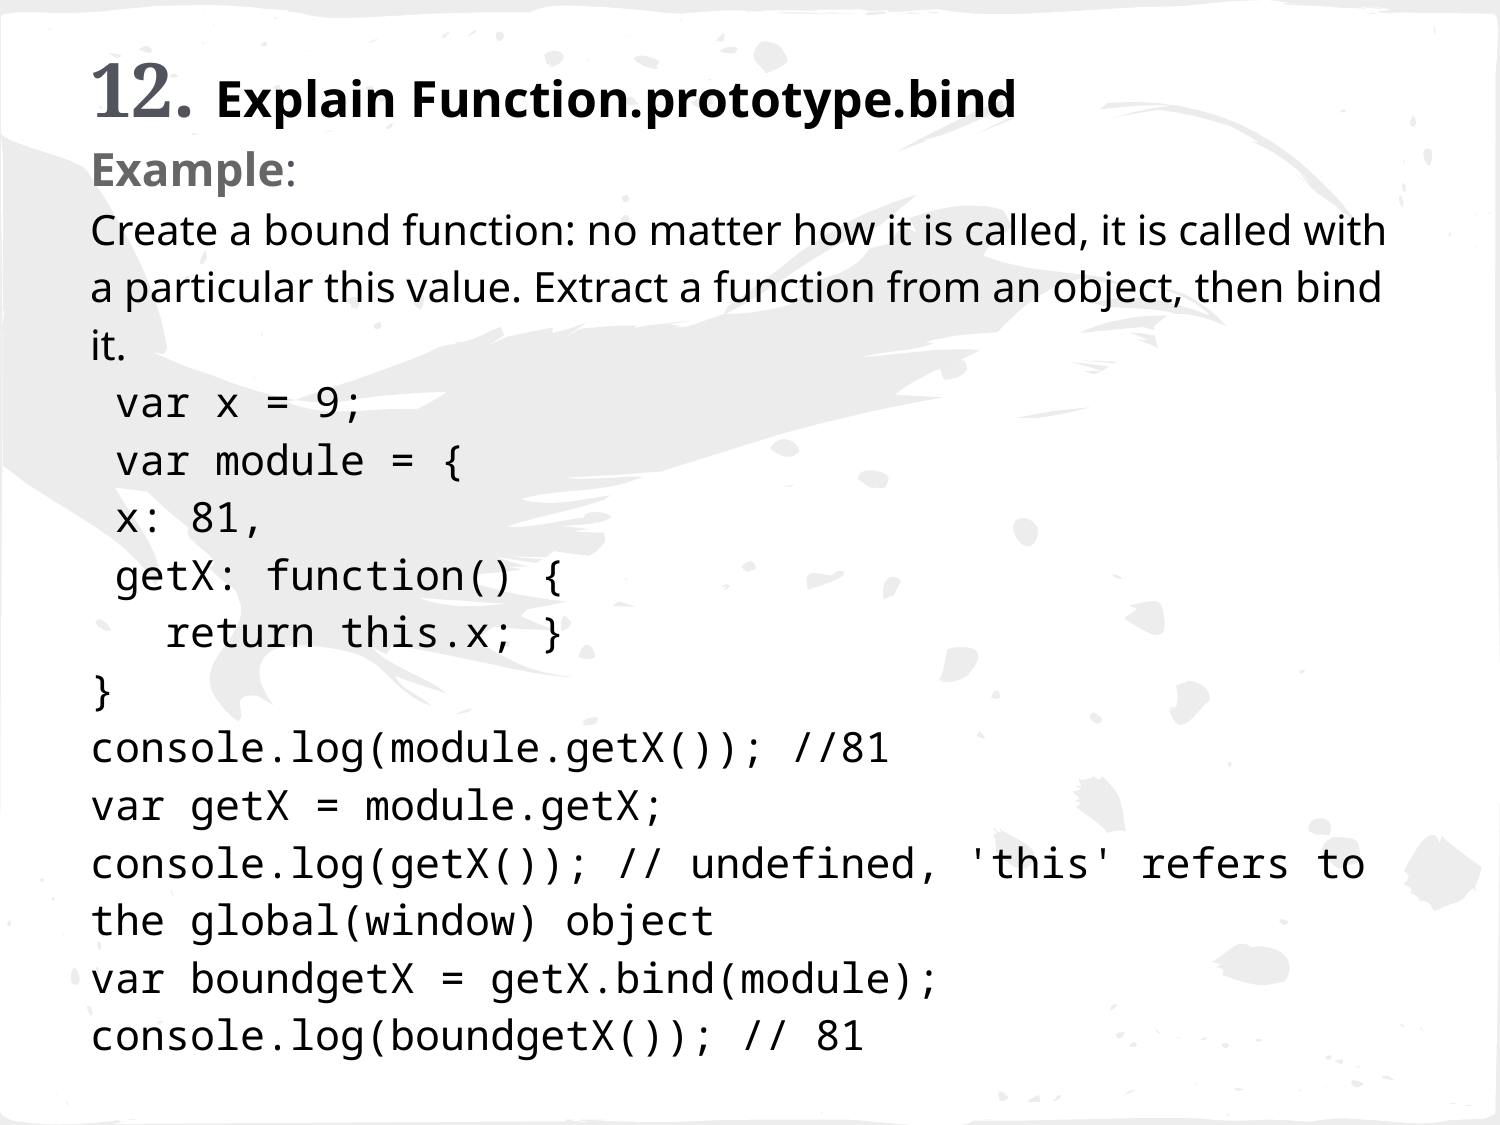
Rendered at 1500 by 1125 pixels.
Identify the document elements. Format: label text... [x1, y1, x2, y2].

list 12. Explain Function.prototype.bind Example: Create a bound function: no matter how it is called, it is called with a particular this value. Extract a function from an object, then bind it. var x = 9; var module = { x: 81, getX: function() { return this.x; } } console.log(module.getX()); //81 var getX = module.getX; console.log(getX()); // undefined, 'this' refers to the global(window) object var boundgetX = getX.bind(module); console.log(boundgetX()); // 81 [75, 14, 1425, 1078]
